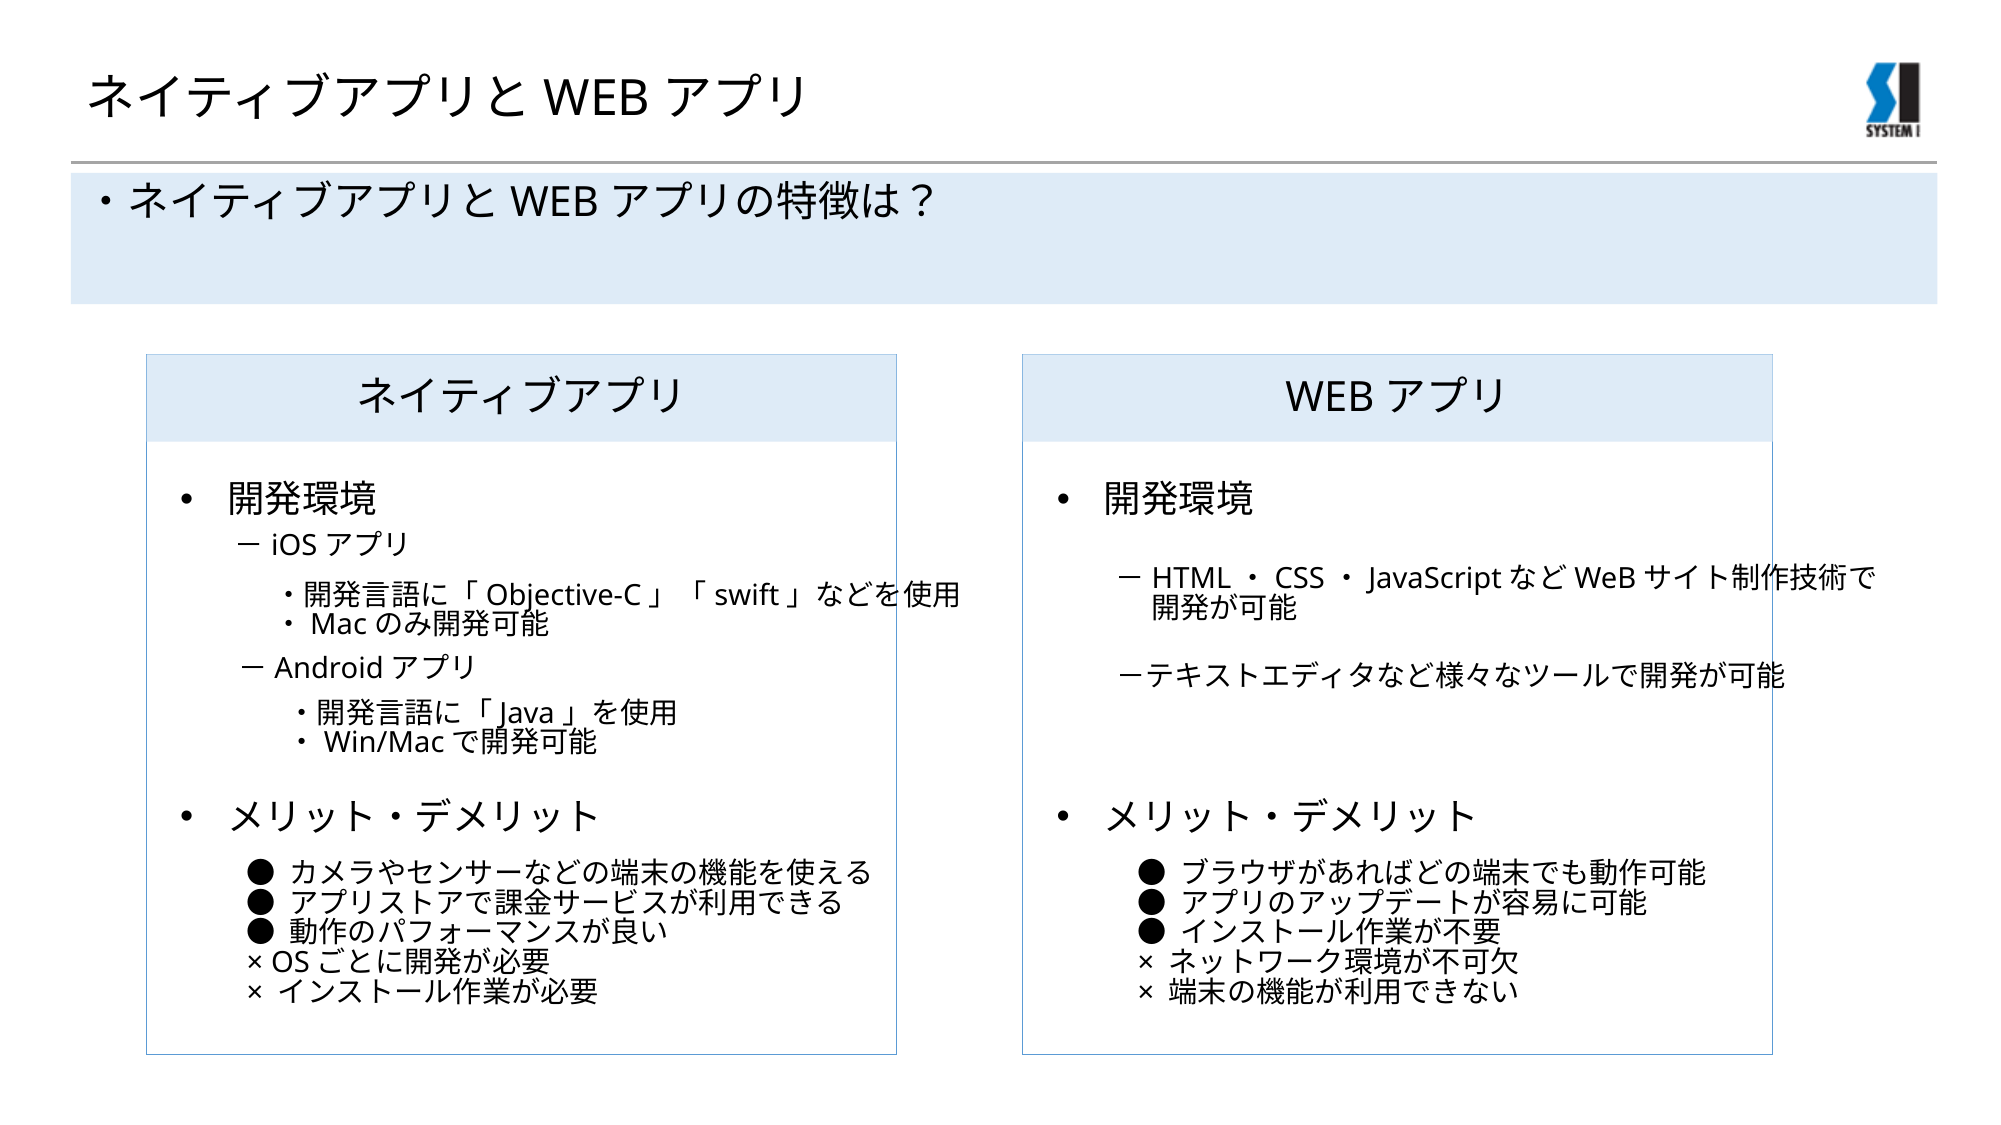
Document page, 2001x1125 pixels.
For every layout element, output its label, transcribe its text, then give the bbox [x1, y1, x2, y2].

text_box メリット・デメリット [1041, 774, 1507, 865]
text_box －HTML・CSS・JavaScriptなどWeBサイト制作技術で 開発が可能 [1100, 547, 1894, 642]
picture [1851, 55, 1938, 142]
text_box [1022, 442, 1773, 1055]
text_box ● カメラやセンサーなどの端末の機能を使える ● アプリストアで課金サービスが利用できる ● 動作のパフォーマンスが良い × OSごとに開発が必要 × インストール作業が必要 [231, 837, 993, 1031]
text_box 開発環境 [165, 456, 416, 547]
text_box 開発環境 [1041, 456, 1293, 547]
text_box －iOSアプリ [220, 516, 631, 577]
text_box ・開発言語に「Java」を使用 ・Win/Macで開発可能 [272, 687, 1007, 771]
list WEBアプリ [1022, 354, 1773, 442]
title ネイティブアプリとWEBアプリ [70, 55, 1796, 144]
text_box [146, 442, 897, 1055]
text_box －テキストエディタなど様々なツールで開発が可能 [1101, 630, 1895, 725]
text_box メリット・デメリット [165, 774, 631, 865]
text_box －Androidアプリ [223, 634, 502, 704]
text_box ● ブラウザがあればどの端末でも動作可能 ● アプリのアップデートが容易に可能 ● インストール作業が不要 × ネットワーク環境が不可欠 × 端末の機能が利用できない [1122, 837, 1884, 1031]
text_box ・開発言語に「Objective-C」「swift」などを使用 ・Macのみ開発可能 [259, 569, 993, 653]
list ・ネイティブアプリとWEBアプリの特徴は？ [70, 172, 1938, 305]
list ネイティブアプリ [146, 354, 897, 442]
